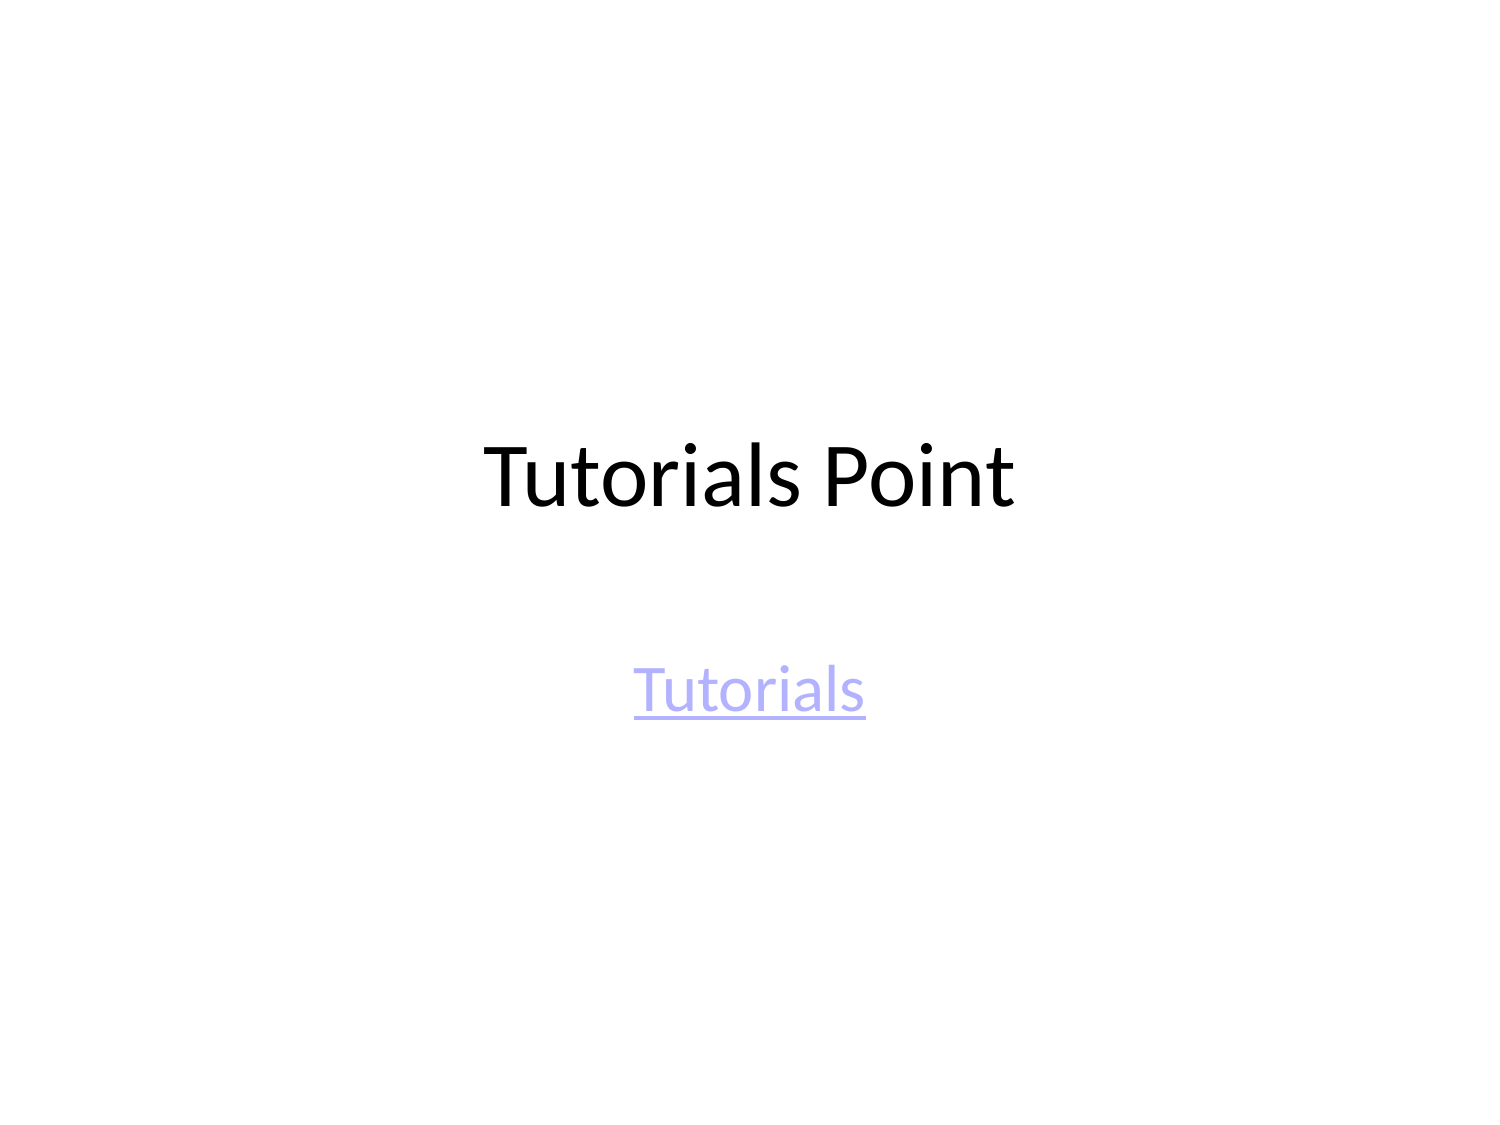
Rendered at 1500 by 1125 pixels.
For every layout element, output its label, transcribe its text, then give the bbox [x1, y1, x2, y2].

subtitle Tutorials [225, 637, 1275, 925]
title Tutorials Point [112, 349, 1388, 591]
